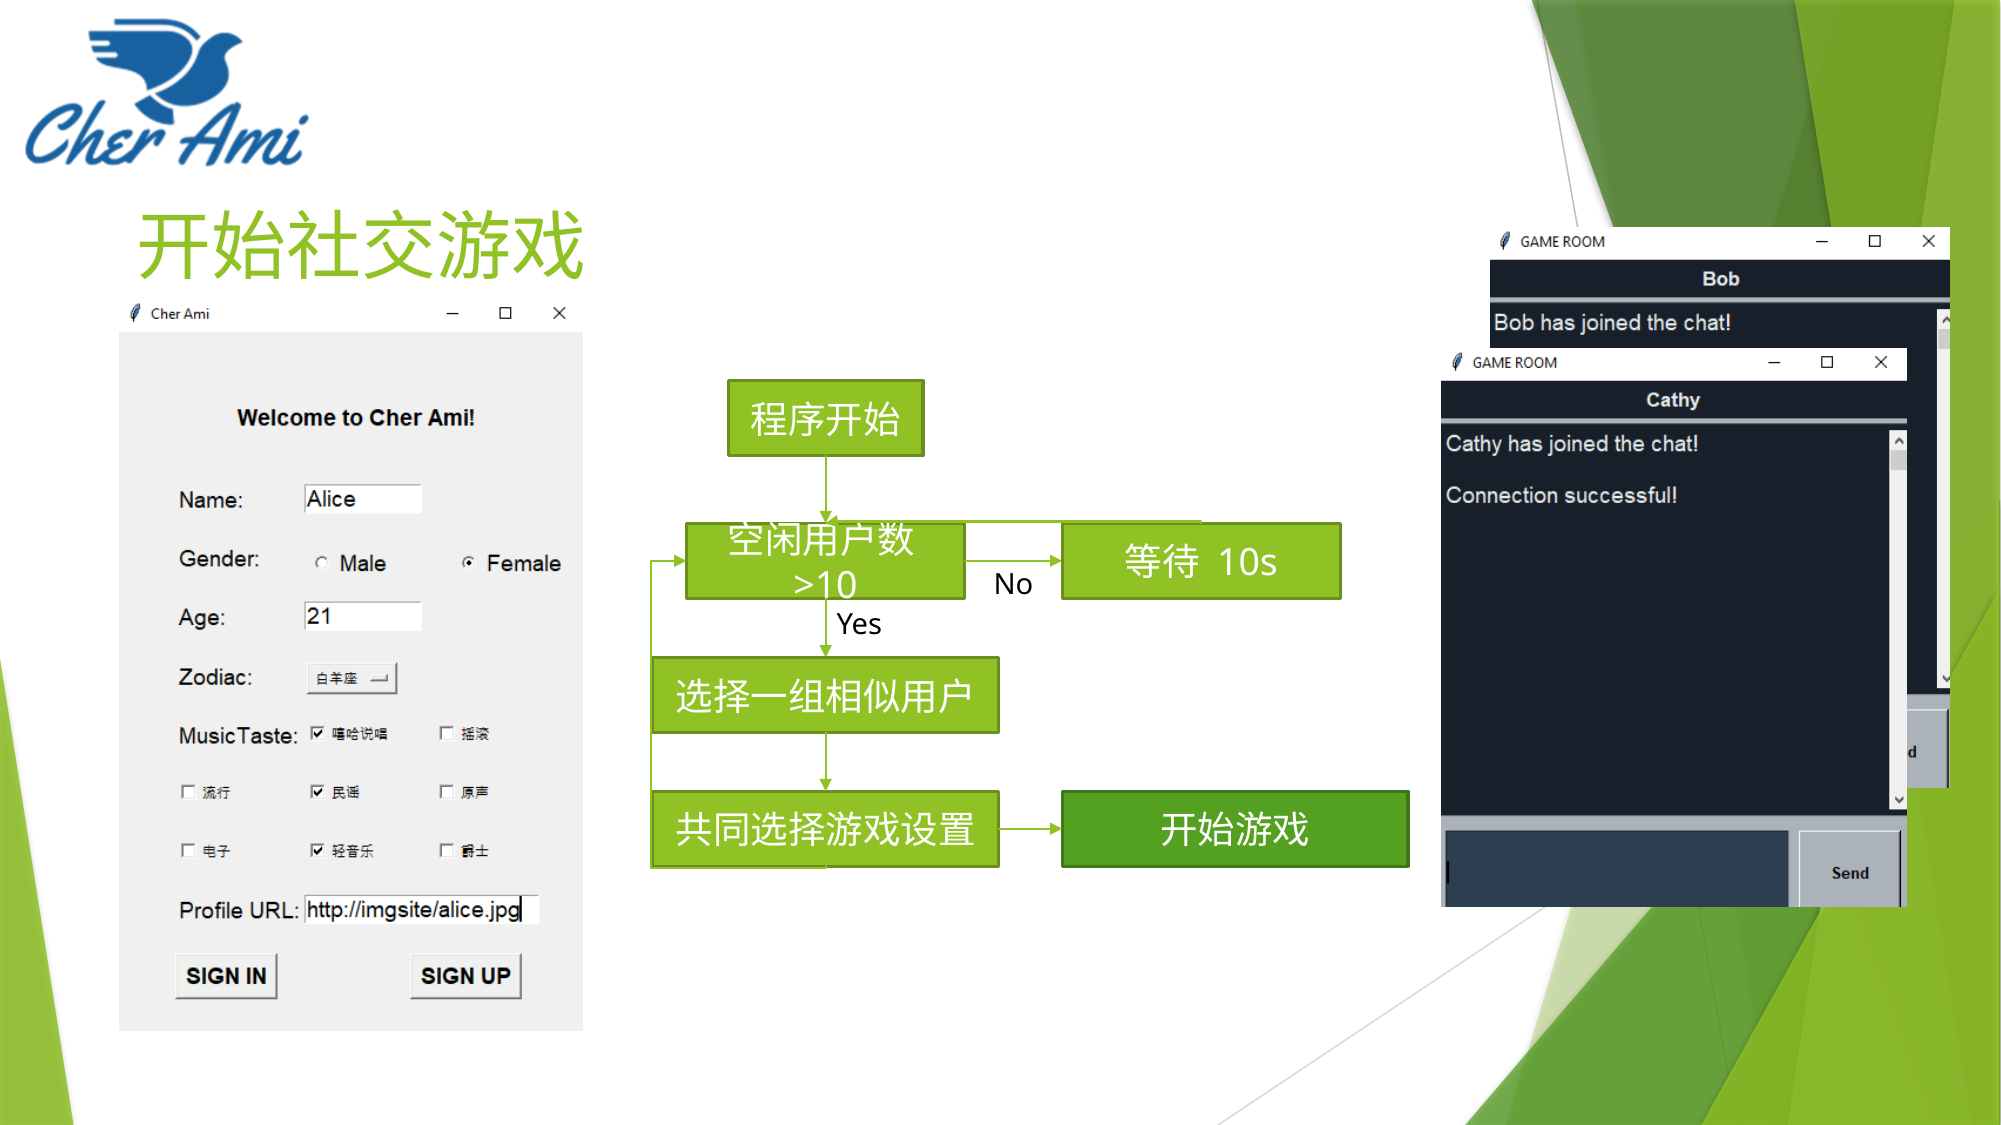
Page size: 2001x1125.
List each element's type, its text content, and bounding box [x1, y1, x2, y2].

text_box No [978, 571, 1007, 608]
text_box 选择一组相似用户 [916, 656, 1000, 734]
text_box Yes [827, 598, 897, 642]
picture [118, 298, 583, 1032]
title 开始社交游戏 [121, 191, 1533, 408]
text_box 共同选择游戏设置 [652, 790, 1000, 868]
text_box 等待 10s [1061, 522, 1342, 600]
text_box 空闲用户数>10 [685, 522, 966, 600]
picture [1440, 226, 1951, 908]
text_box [1013, 334, 1017, 712]
text_box No [1020, 571, 1049, 608]
picture [10, 0, 325, 249]
text_box 程序开始 [727, 379, 925, 457]
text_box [602, 643, 910, 784]
text_box 开始游戏 [1061, 790, 1410, 868]
